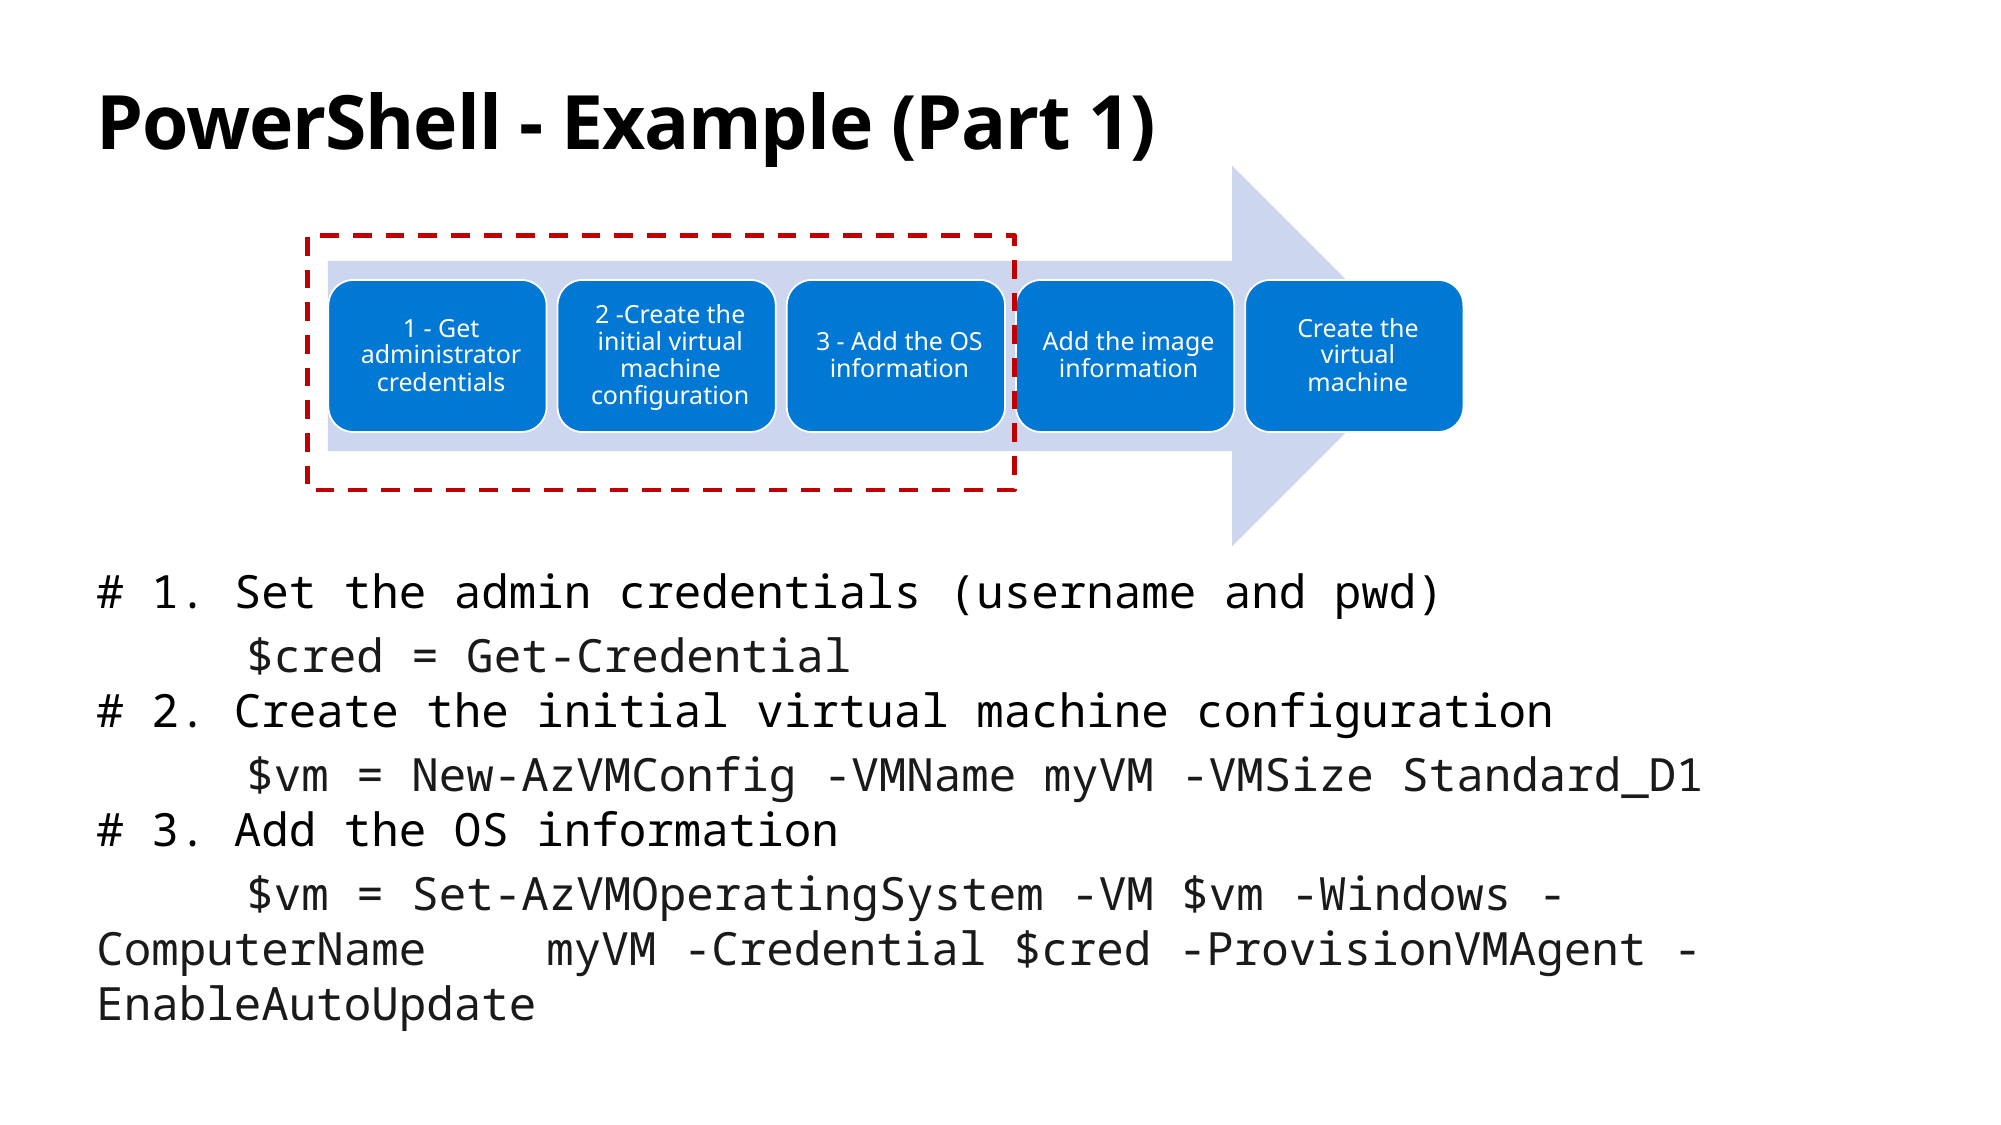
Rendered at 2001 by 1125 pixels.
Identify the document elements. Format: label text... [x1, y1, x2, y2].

title PowerShell - Example (Part 1) [96, 75, 1904, 166]
list # 1. Set the admin credentials (username and pwd) $cred = Get-Credential # 2. Create the initial virtual machine configuration $vm = New-AzVMConfig -VMName myVM -VMSize Standard_D1 # 3. Add the OS information $vm = Set-AzVMOperatingSystem -VM $vm -Windows -ComputerName myVM -Credential $cred -ProvisionVMAgent -EnableAutoUpdate [96, 562, 1752, 985]
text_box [307, 165, 1465, 547]
